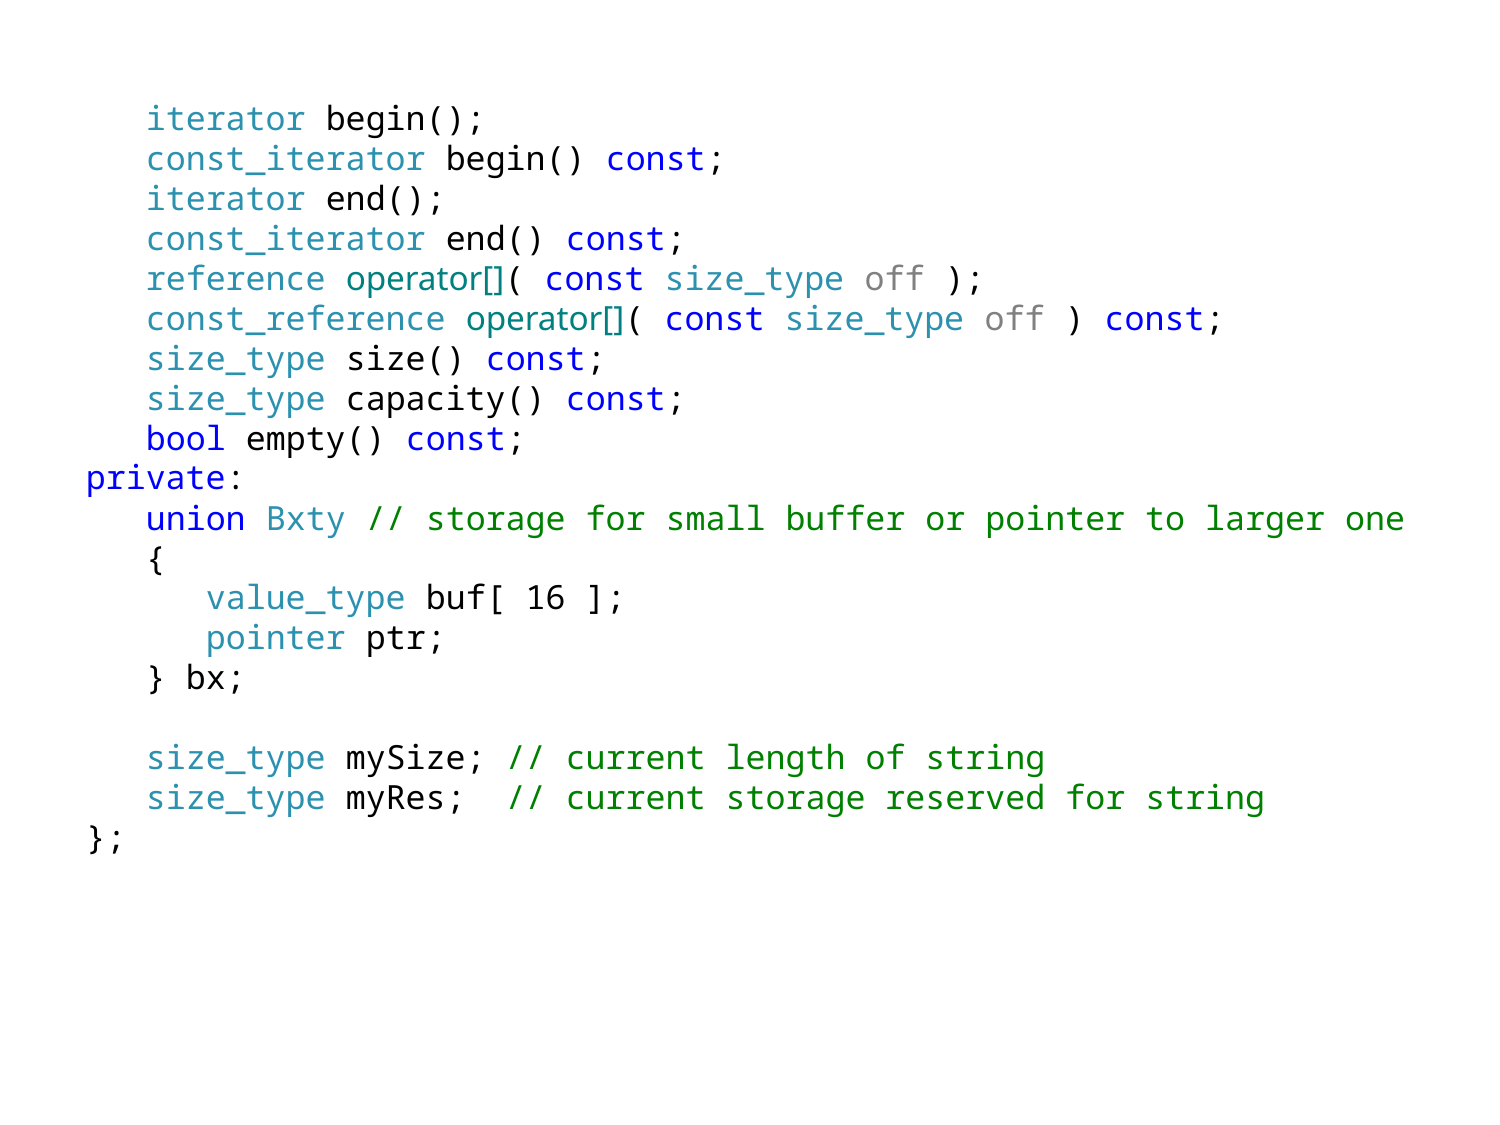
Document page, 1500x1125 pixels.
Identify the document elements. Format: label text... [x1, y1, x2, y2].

list iterator begin(); const_iterator begin() const; iterator end(); const_iterator end() const; reference operator[]( const size_type off ); const_reference operator[]( const size_type off ) const; size_type size() const; size_type capacity() const; bool empty() const; private: union Bxty // storage for small buffer or pointer to larger one { value_type buf[ 16 ]; pointer ptr; } bx; size_type mySize; // current length of string size_type myRes; // current storage reserved for string }; [70, 90, 1430, 1065]
